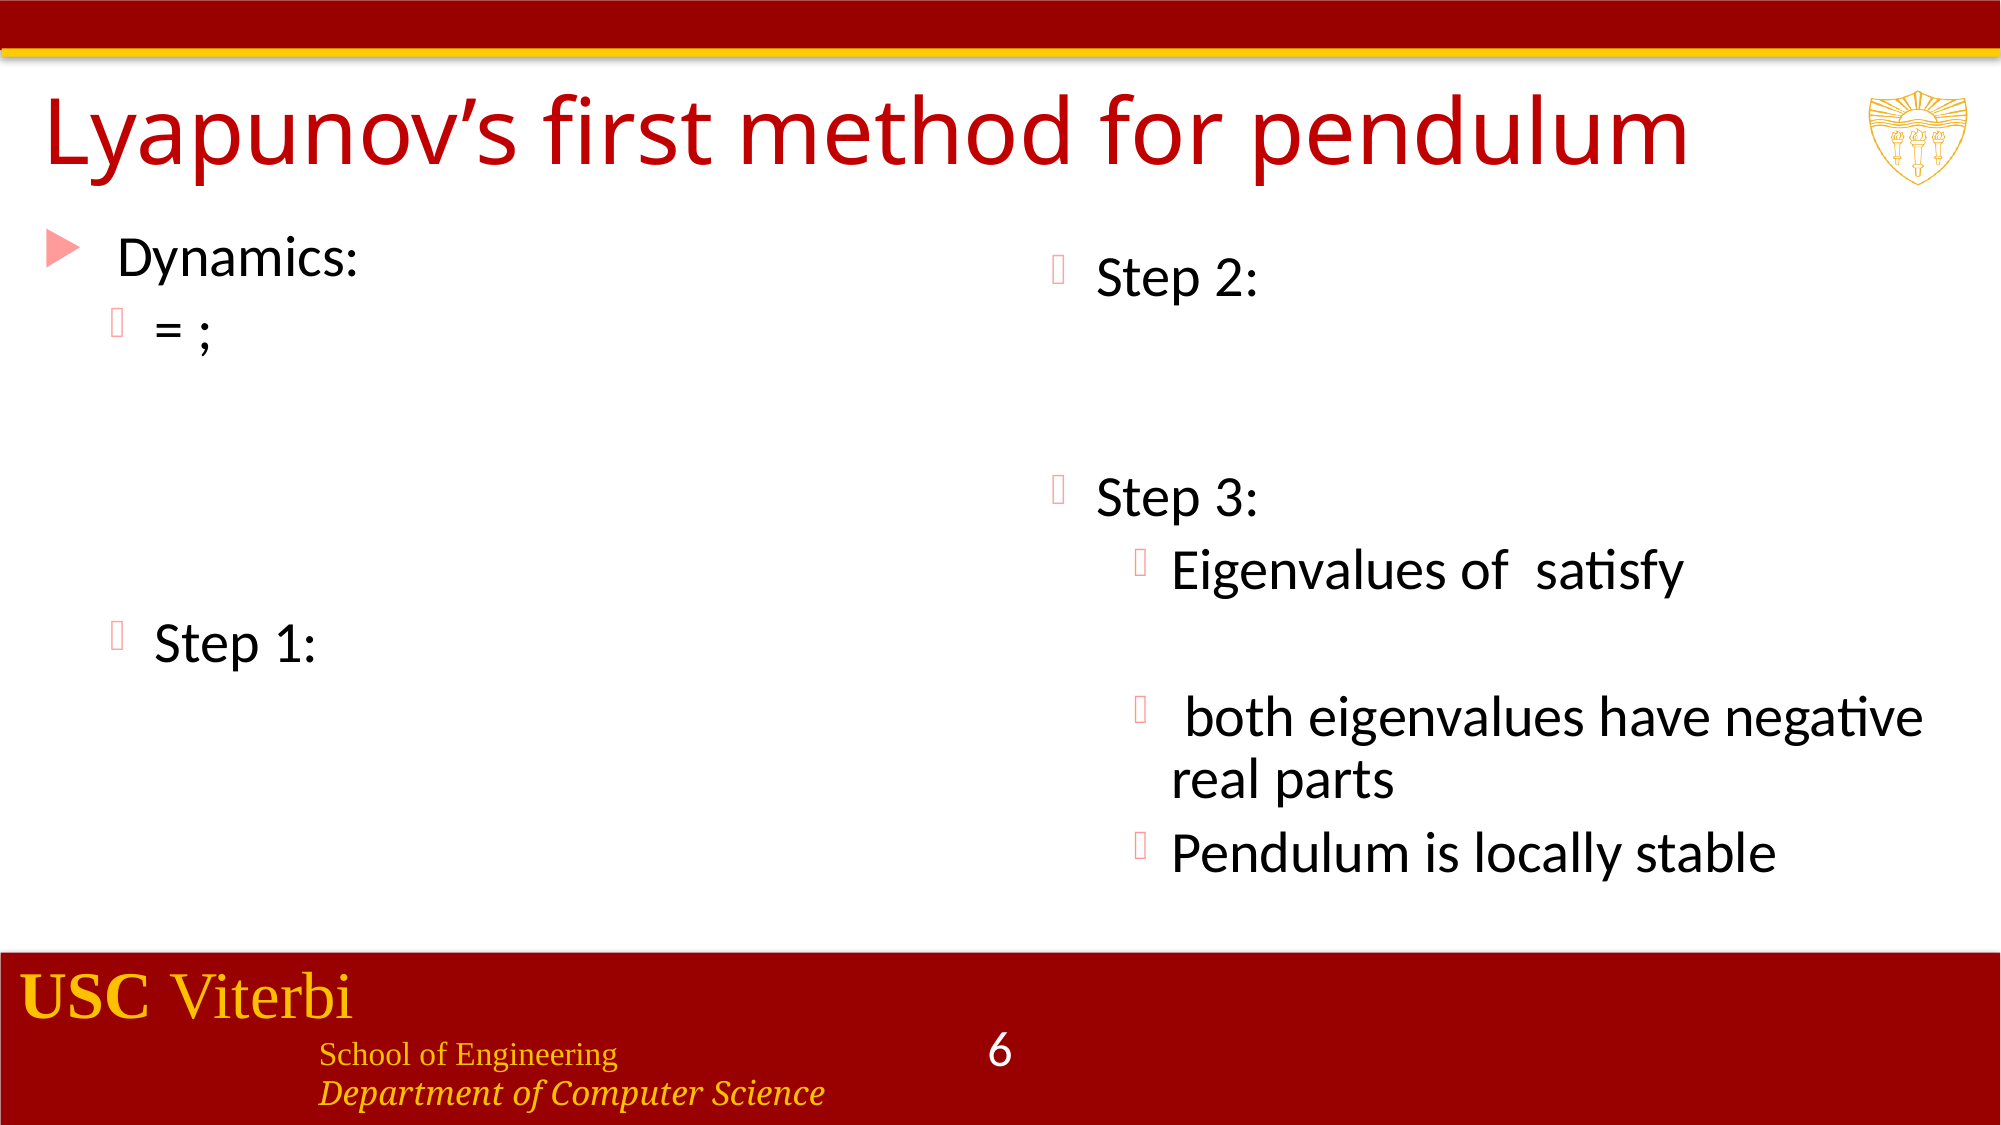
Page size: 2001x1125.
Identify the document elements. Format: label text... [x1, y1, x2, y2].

picture [1836, 76, 2000, 199]
title Lyapunov’s first method for pendulum [27, 70, 1819, 199]
slide_number 6 [774, 1016, 1225, 1077]
